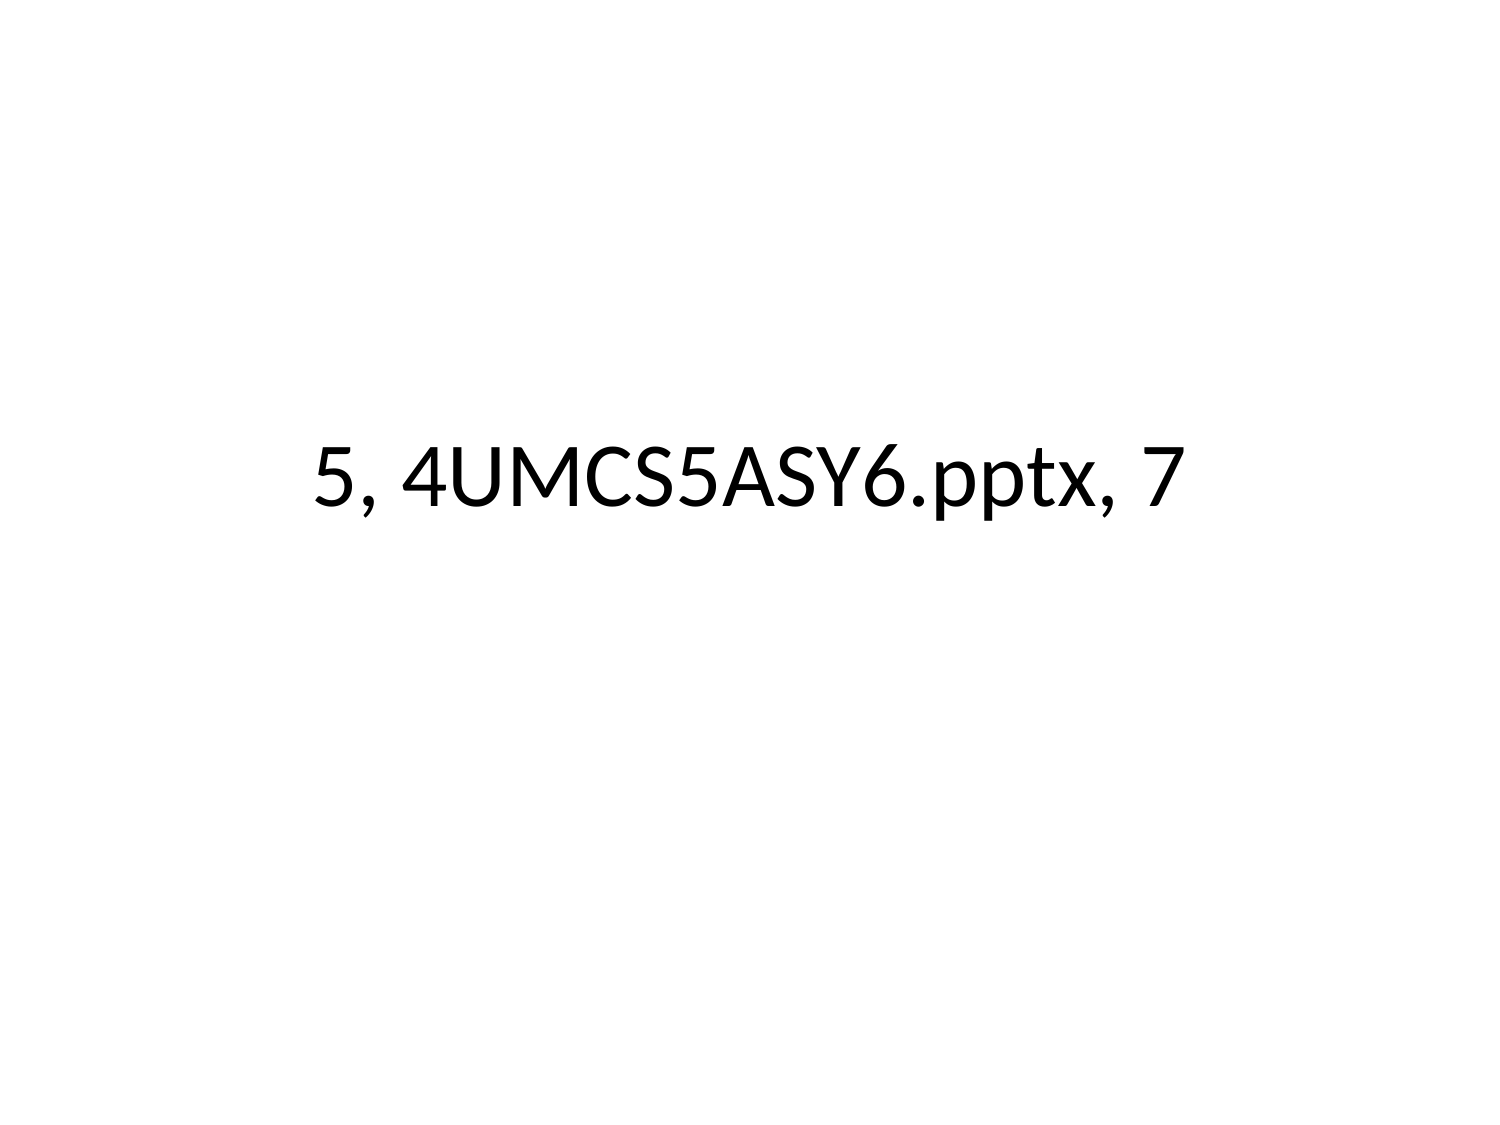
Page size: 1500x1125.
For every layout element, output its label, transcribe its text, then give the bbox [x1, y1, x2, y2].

title 5, 4UMCS5ASY6.pptx, 7 [112, 349, 1388, 591]
